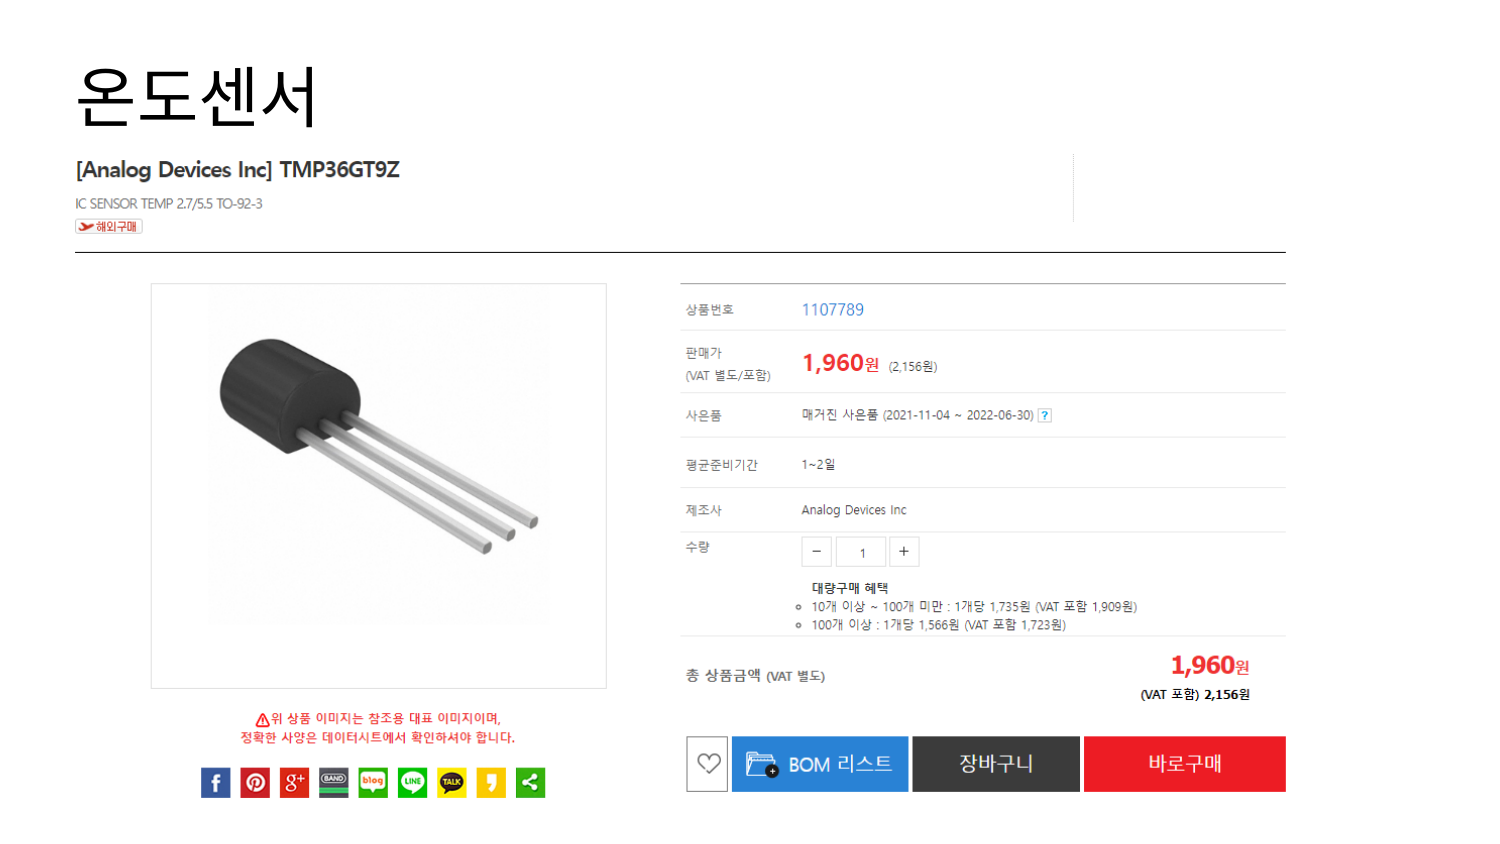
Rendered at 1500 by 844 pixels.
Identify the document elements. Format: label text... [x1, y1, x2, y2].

picture [69, 153, 1303, 806]
text_box 온도센서 [60, 48, 1303, 143]
